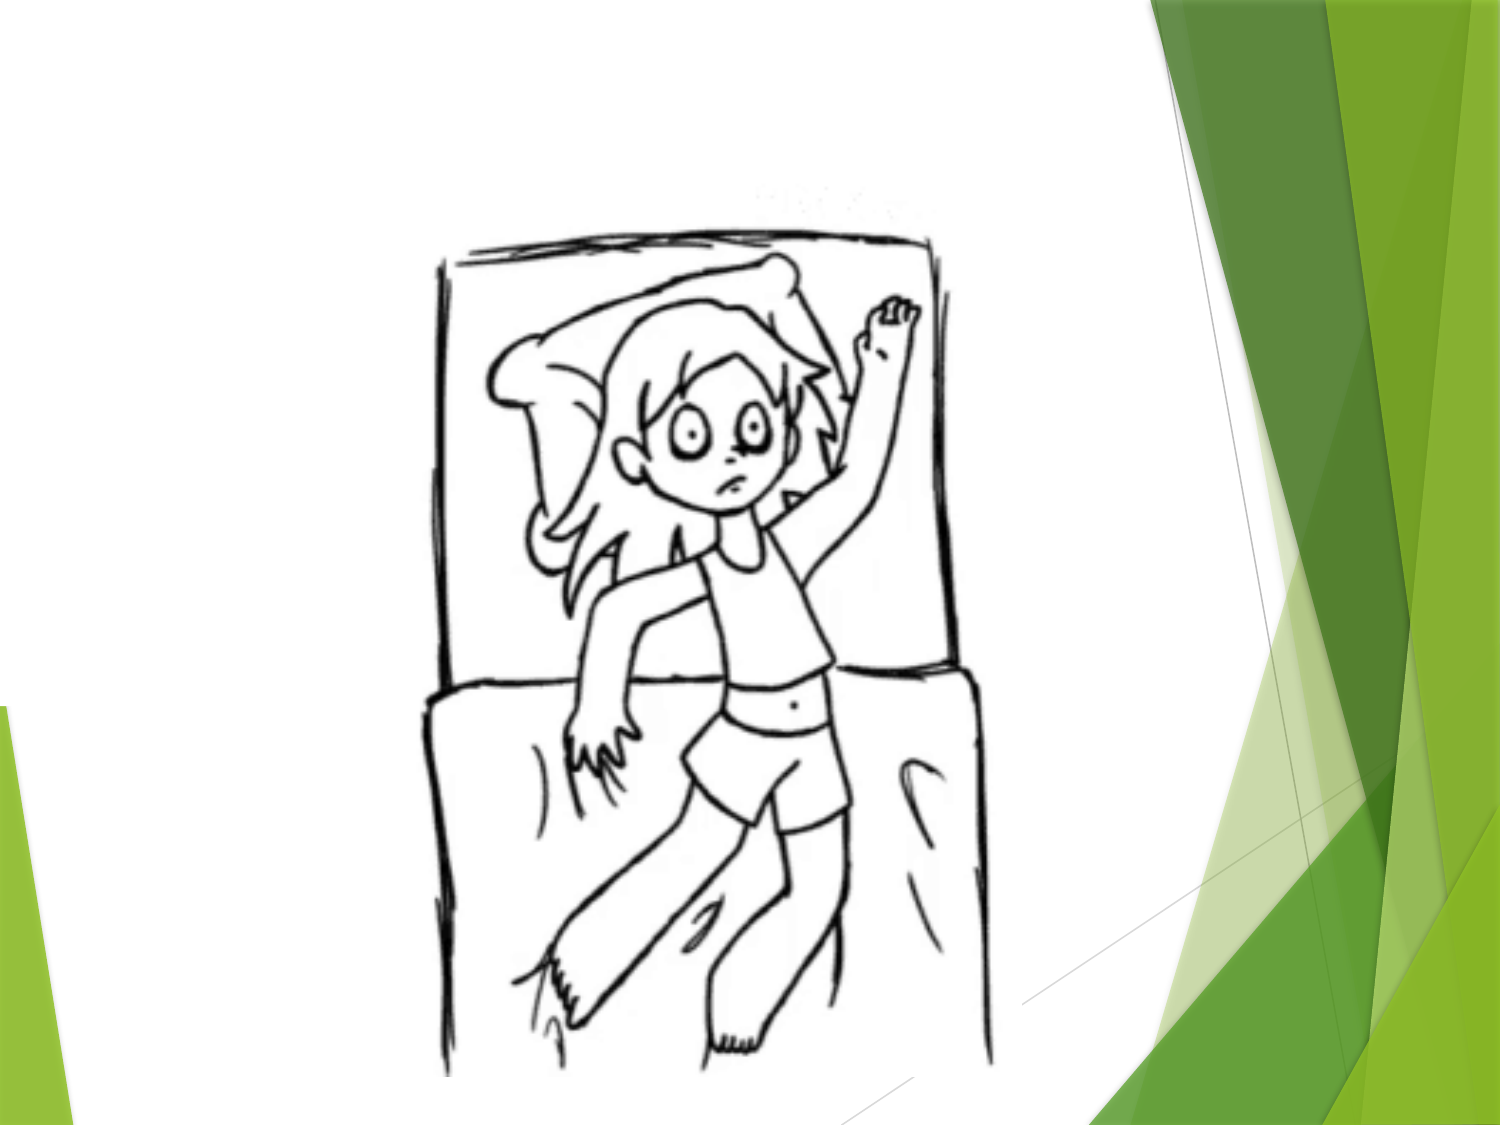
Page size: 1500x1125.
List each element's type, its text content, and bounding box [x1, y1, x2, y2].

text_box I can't sleep!!! [0, 0, 457, 707]
picture [396, 165, 1023, 1077]
